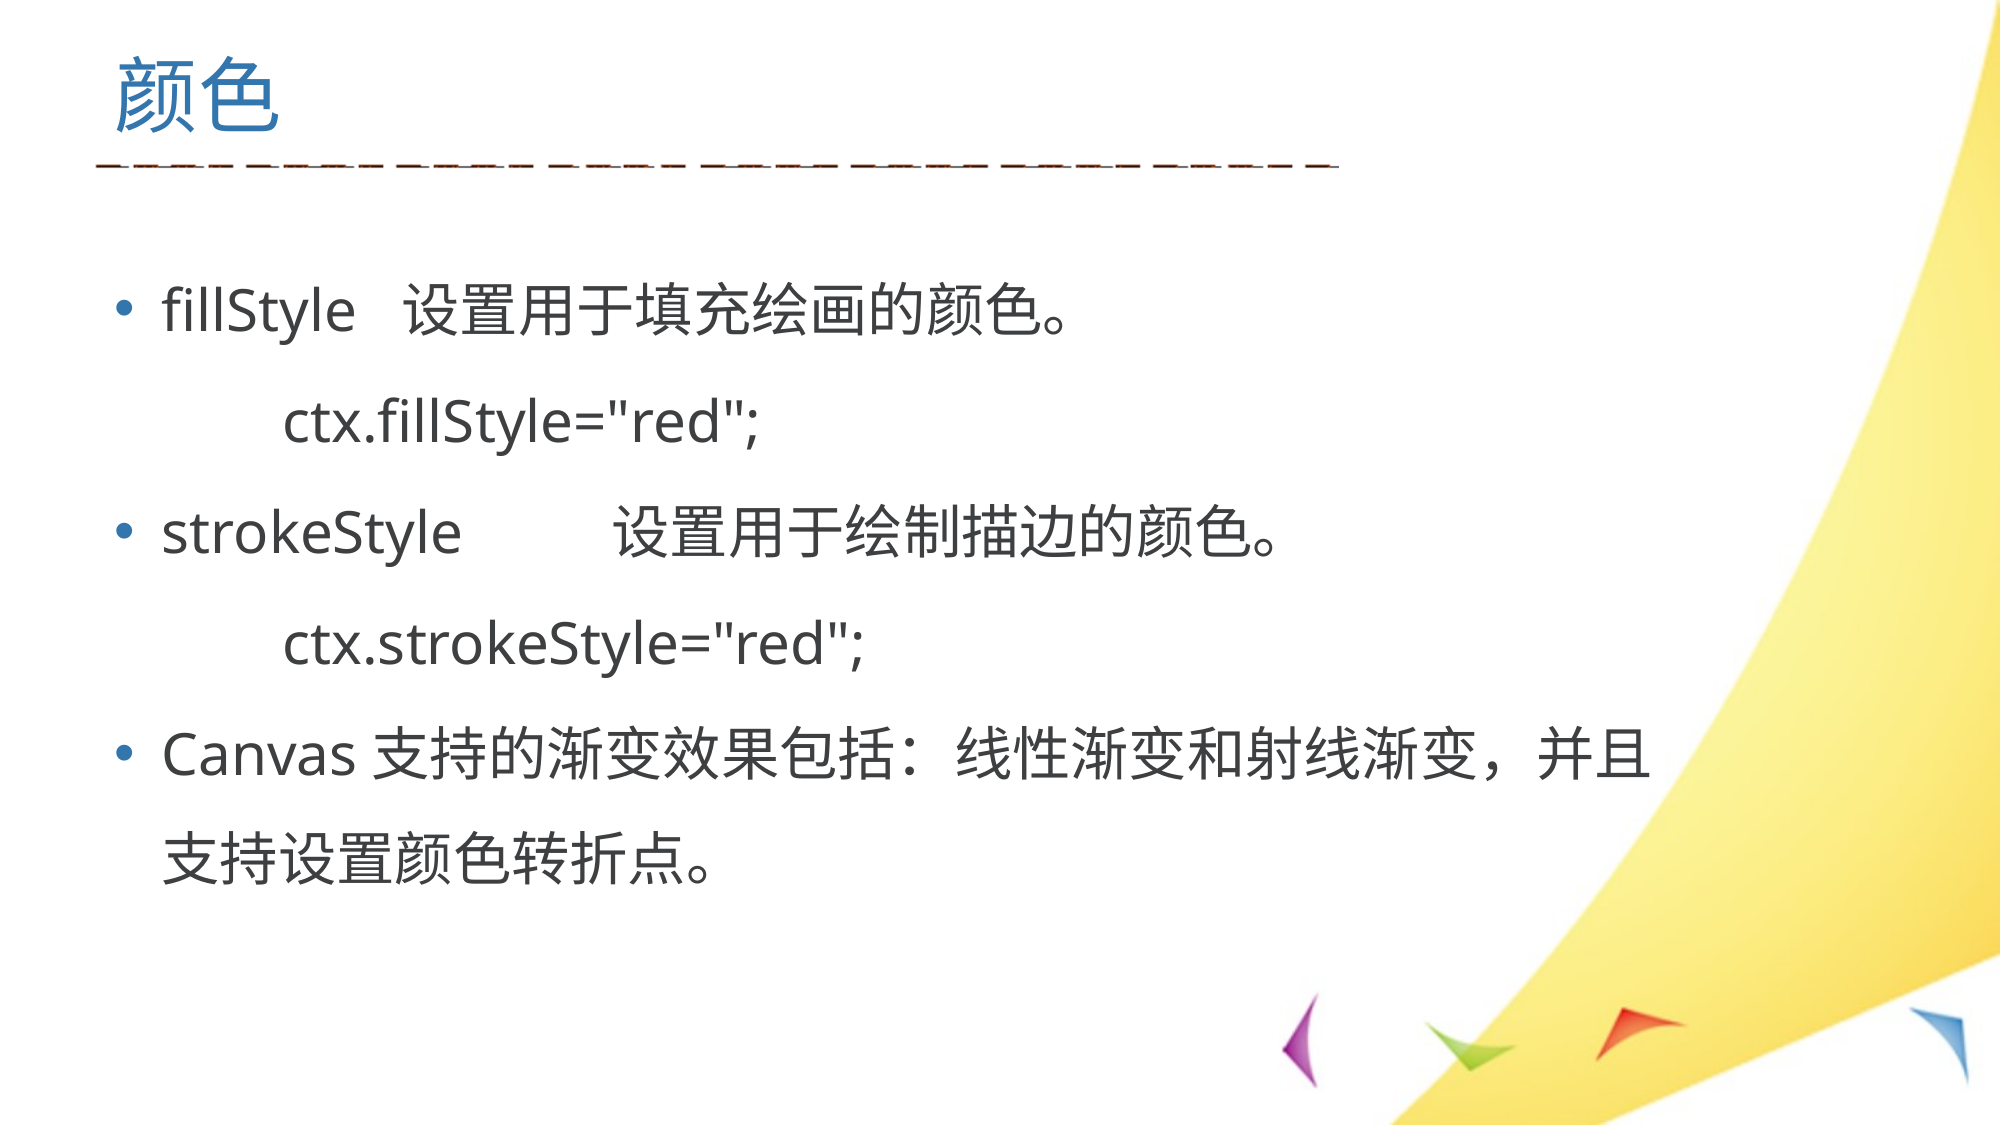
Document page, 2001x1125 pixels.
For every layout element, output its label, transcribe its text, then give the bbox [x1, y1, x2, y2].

title 颜色 [99, 28, 1707, 159]
picture [88, 0, 2000, 1125]
list fillStyle 设置用于填充绘画的颜色。 ctx.fillStyle="red"; strokeStyle 设置用于绘制描边的颜色。 ctx.strokeStyle="red"; Canvas支持的渐变效果包括：线性渐变和射线渐变，并且支持设置颜色转折点。 [99, 230, 1707, 870]
